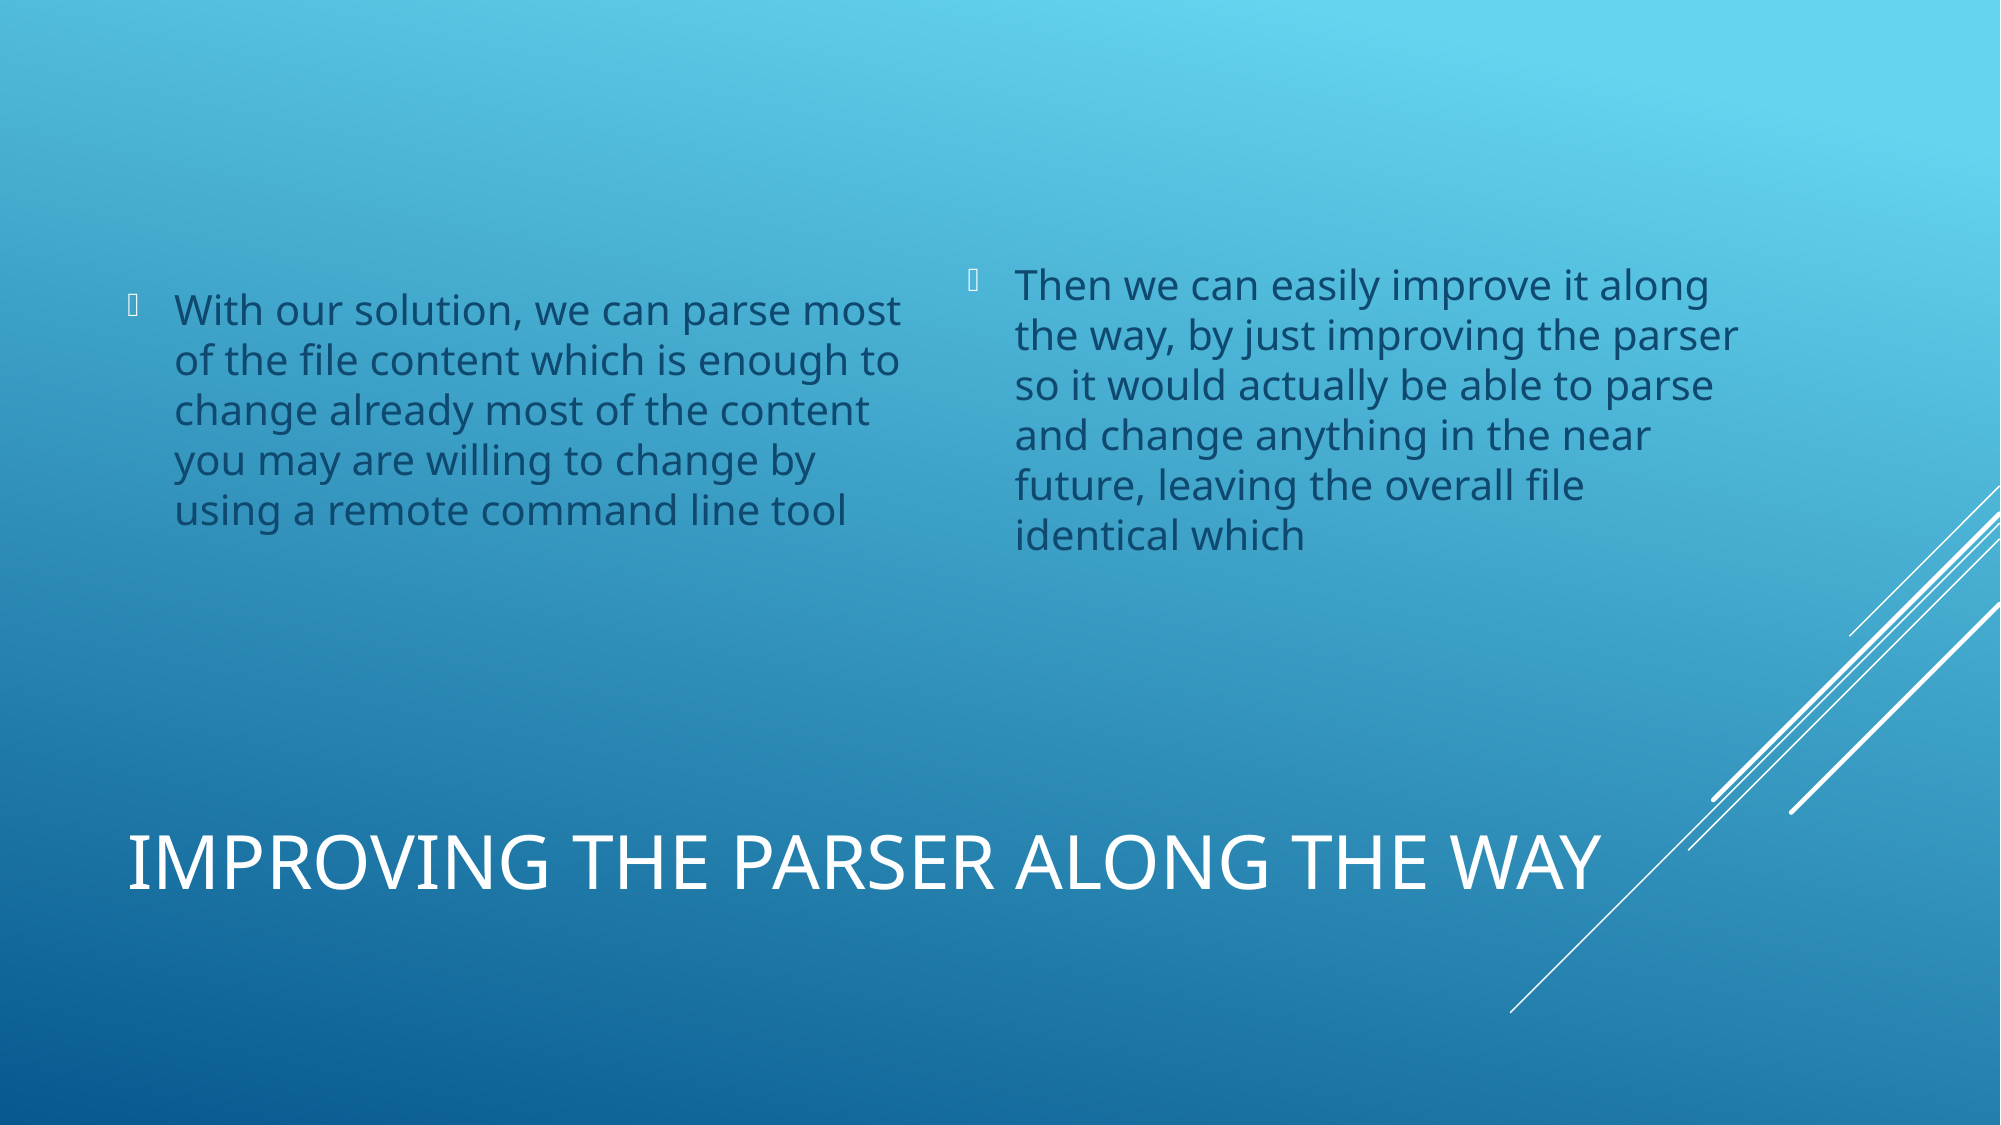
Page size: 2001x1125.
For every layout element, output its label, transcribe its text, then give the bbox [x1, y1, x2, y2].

list With our solution, we can parse most of the file content which is enough to change already most of the content you may are willing to change by using a remote command line tool [112, 112, 923, 706]
title Improving the parser along the way [112, 736, 1795, 984]
list Then we can easily improve it along the way, by just improving the parser so it would actually be able to parse and change anything in the near future, leaving the overall file identical which [952, 112, 1763, 706]
